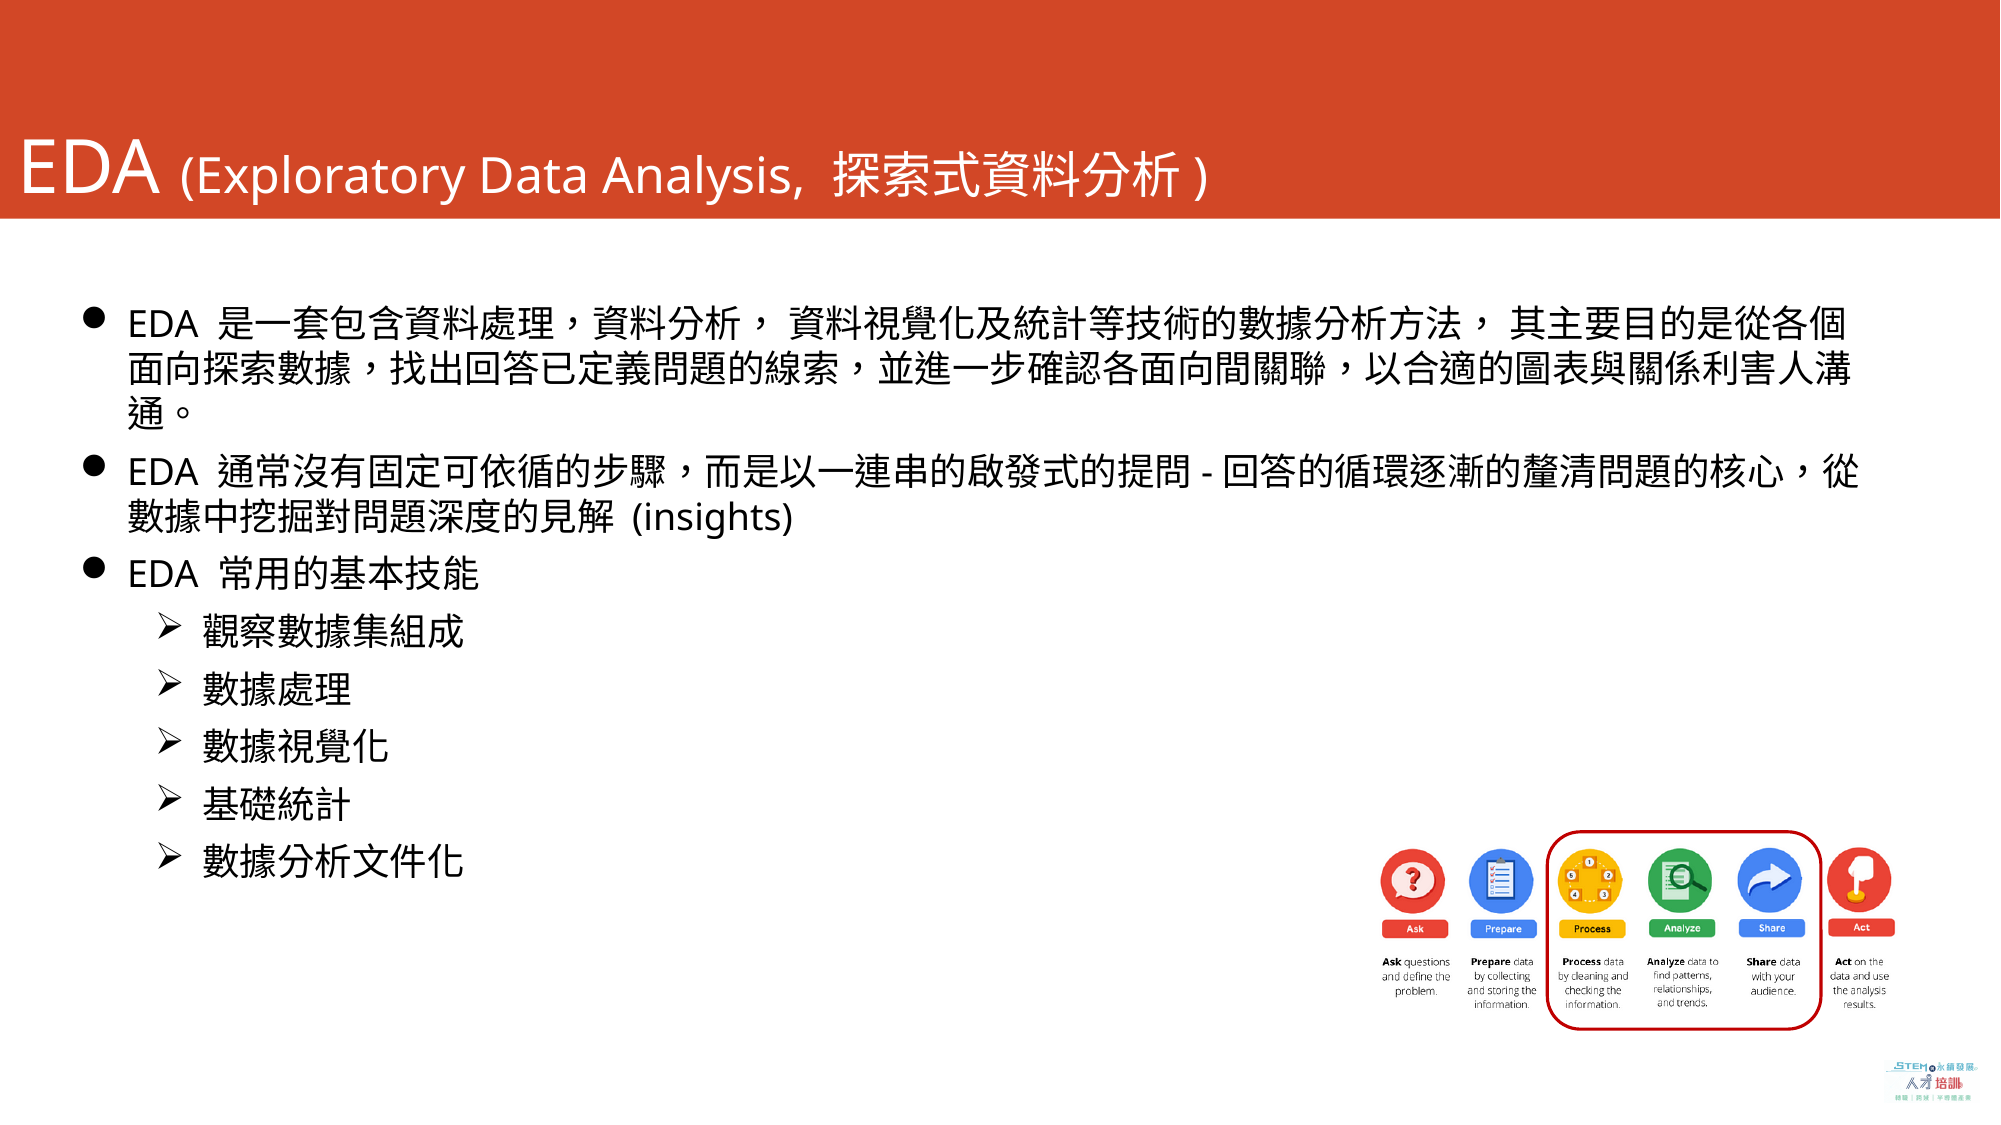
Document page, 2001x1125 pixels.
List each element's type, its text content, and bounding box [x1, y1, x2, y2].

text_box EDA 是一套包含資料處理，資料分析， 資料視覺化及統計等技術的數據分析方法， 其主要目的是從各個面向探索數據，找出回答已定義問題的線索，並進一步確認各面向間關聯，以合適的圖表與關係利害人溝通。 EDA 通常沒有固定可依循的步驟，而是以一連串的啟發式的提問-回答的循環逐漸的釐清問題的核心，從數據中挖掘對問題深度的見解 (insights) EDA 常用的基本技能 觀察數據集組成 數據處理 數據視覺化 基礎統計 數據分析文件化 [65, 293, 1881, 891]
picture [1373, 831, 1905, 1030]
picture [1884, 1060, 1980, 1103]
title EDA (Exploratory Data Analysis, 探索式資料分析) [2, 17, 1767, 217]
